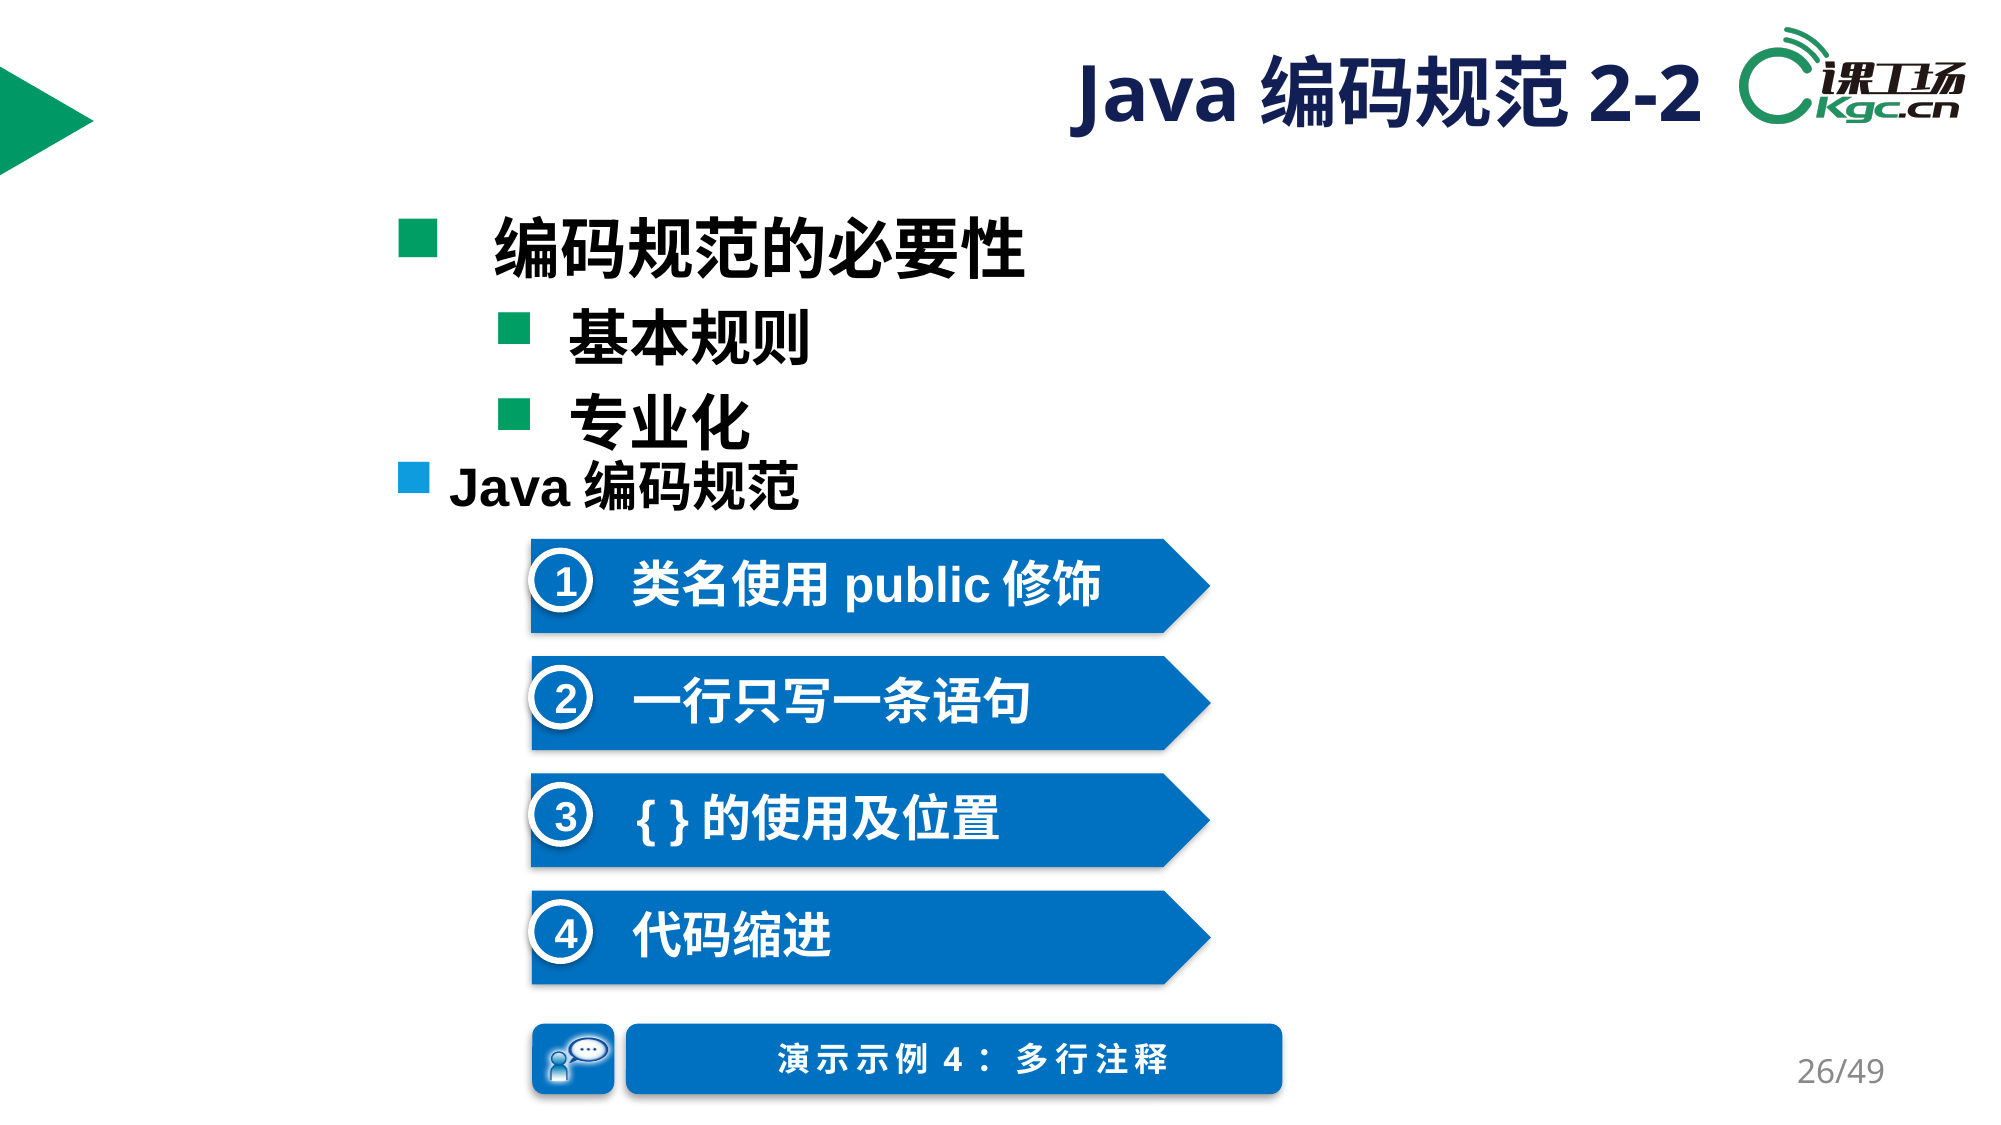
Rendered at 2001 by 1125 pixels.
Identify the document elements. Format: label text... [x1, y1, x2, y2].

list 编码规范的必要性 基本规则 专业化 [378, 199, 1633, 445]
list 编码规范的必要性 基本规则 专业化 [378, 539, 1633, 1043]
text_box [531, 1023, 1283, 1095]
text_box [530, 773, 1212, 868]
picture [1739, 27, 1966, 124]
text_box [530, 655, 1212, 751]
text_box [530, 890, 1212, 985]
slide_number /49 [1433, 1042, 1901, 1104]
title Java编码规范2-2 [1061, 46, 1721, 133]
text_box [530, 538, 1212, 633]
text_box Java编码规范 [378, 445, 1678, 539]
